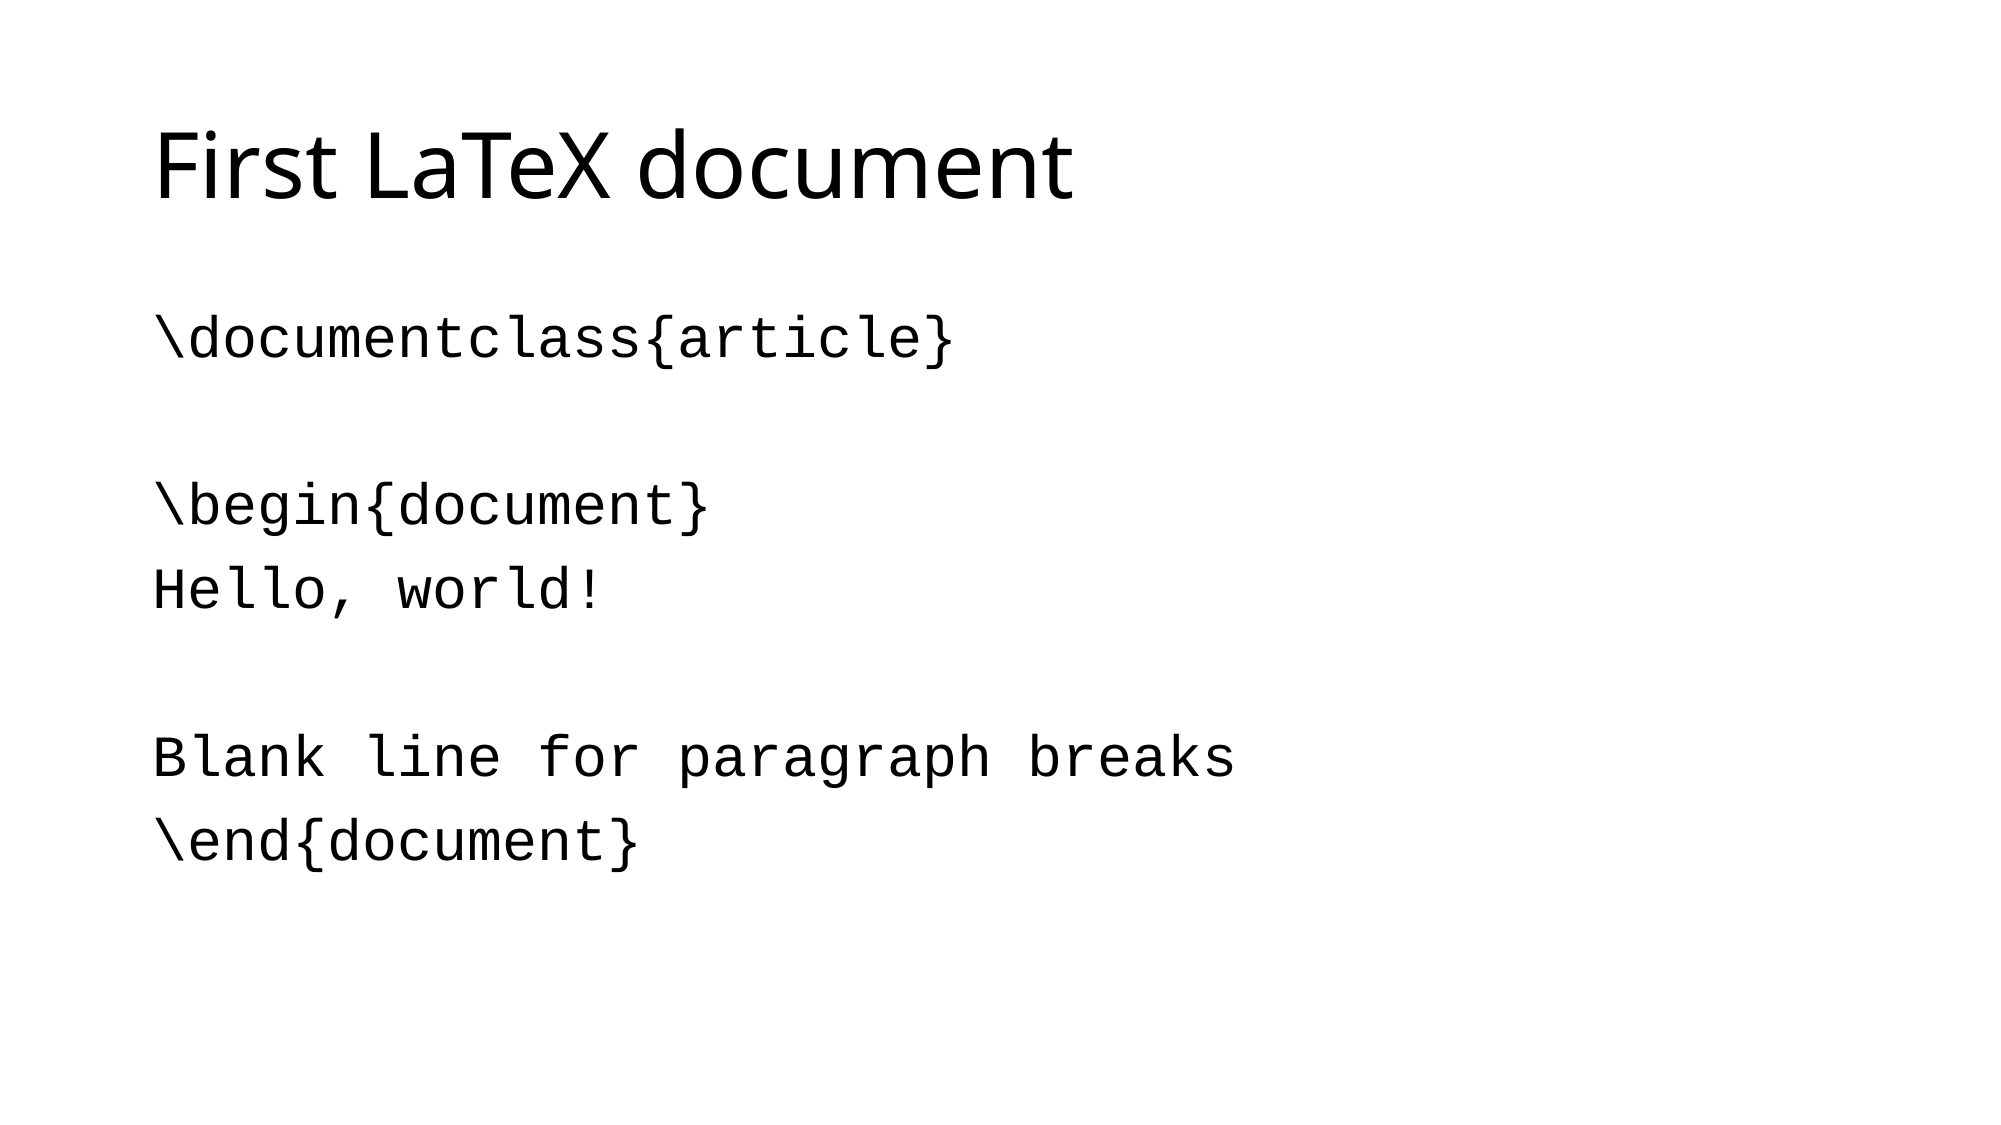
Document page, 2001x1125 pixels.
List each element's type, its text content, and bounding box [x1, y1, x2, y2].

list \documentclass{article} \begin{document} Hello, world! Blank line for paragraph breaks \end{document} [137, 299, 1863, 1014]
title First LaTeX document [137, 59, 1863, 278]
